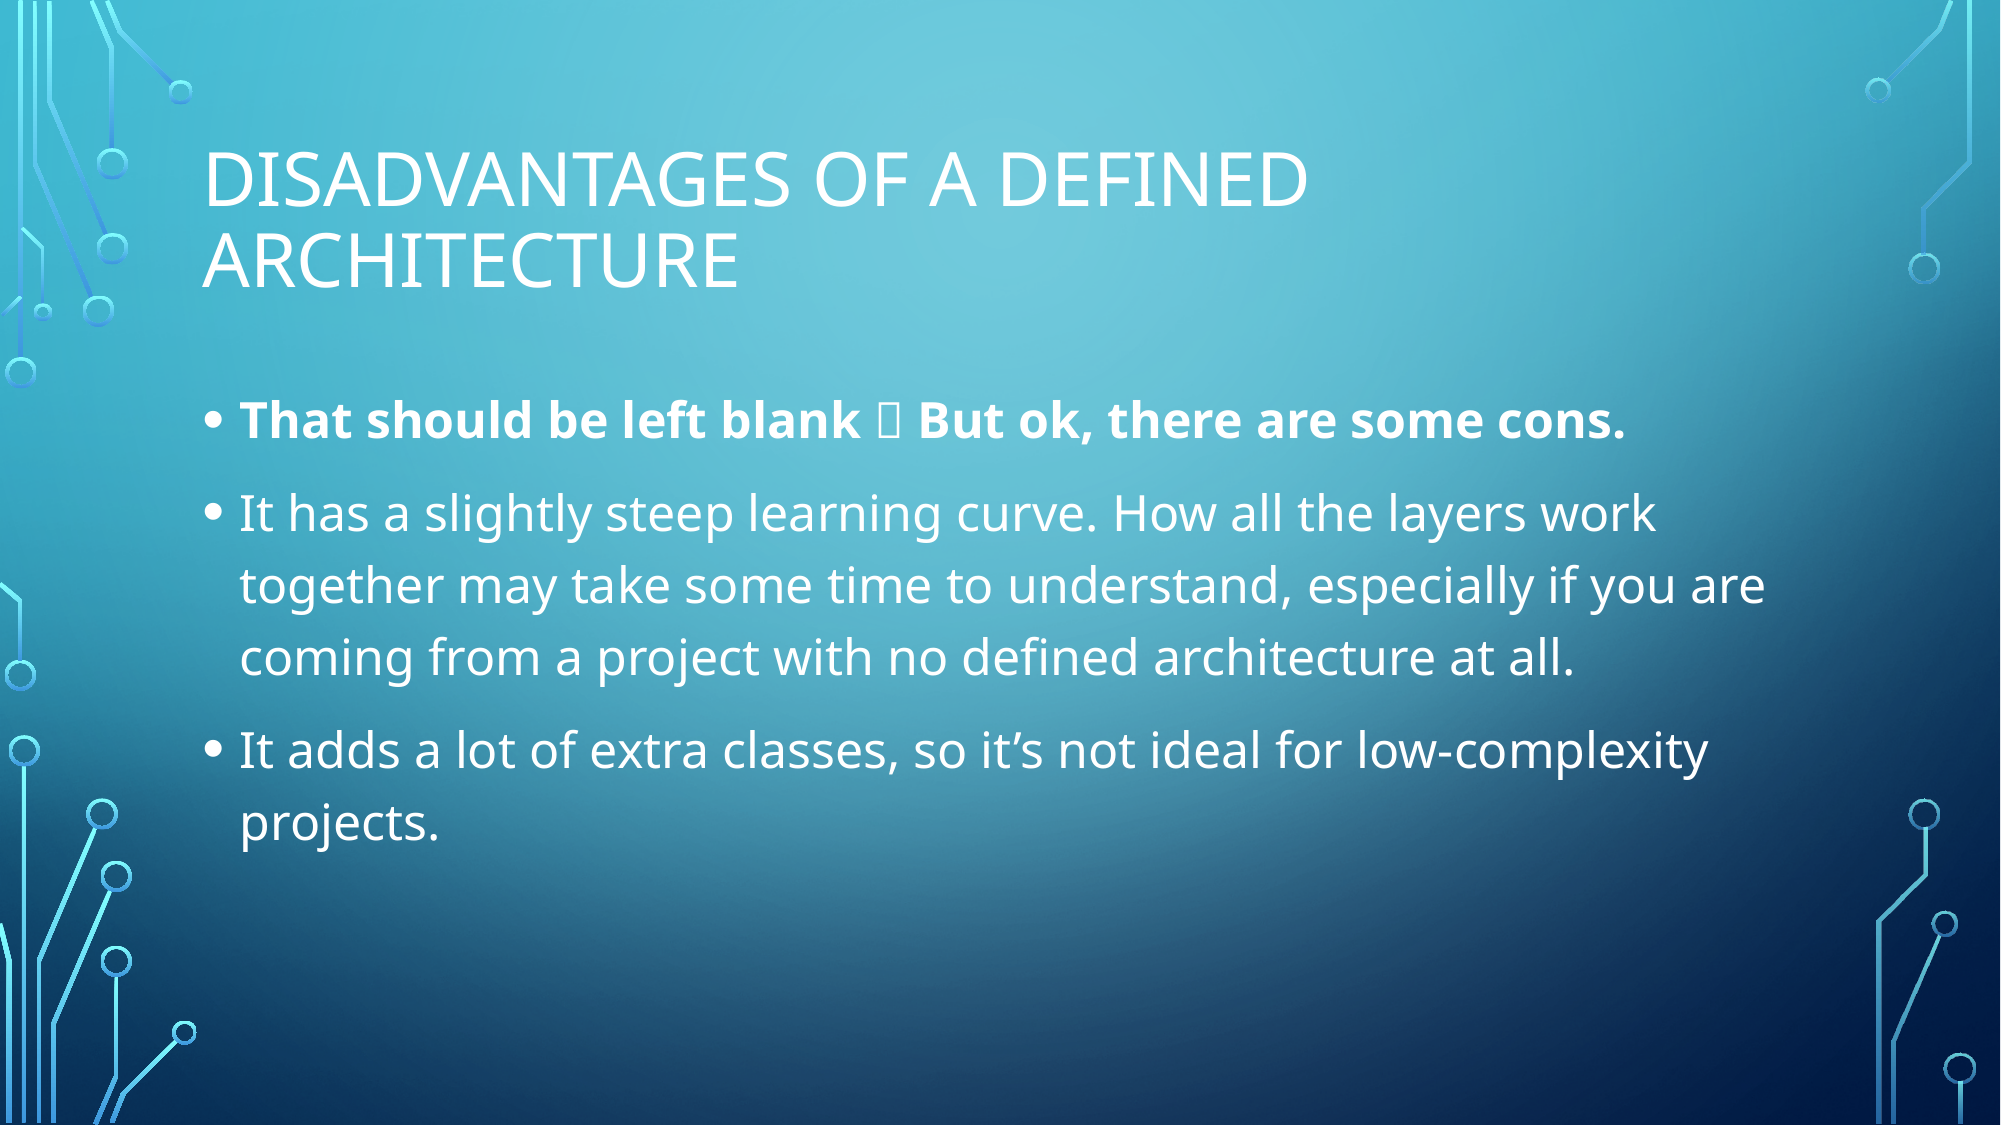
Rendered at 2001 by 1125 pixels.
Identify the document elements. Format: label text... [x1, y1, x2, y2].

list That should be left blank  But ok, there are some cons. It has a slightly steep learning curve. How all the layers work together may take some time to understand, especially if you are coming from a project with no defined architecture at all. It adds a lot of extra classes, so it’s not ideal for low-complexity projects. [187, 369, 1813, 950]
title Disadvantages of a Defined Architecture [187, 101, 1813, 344]
